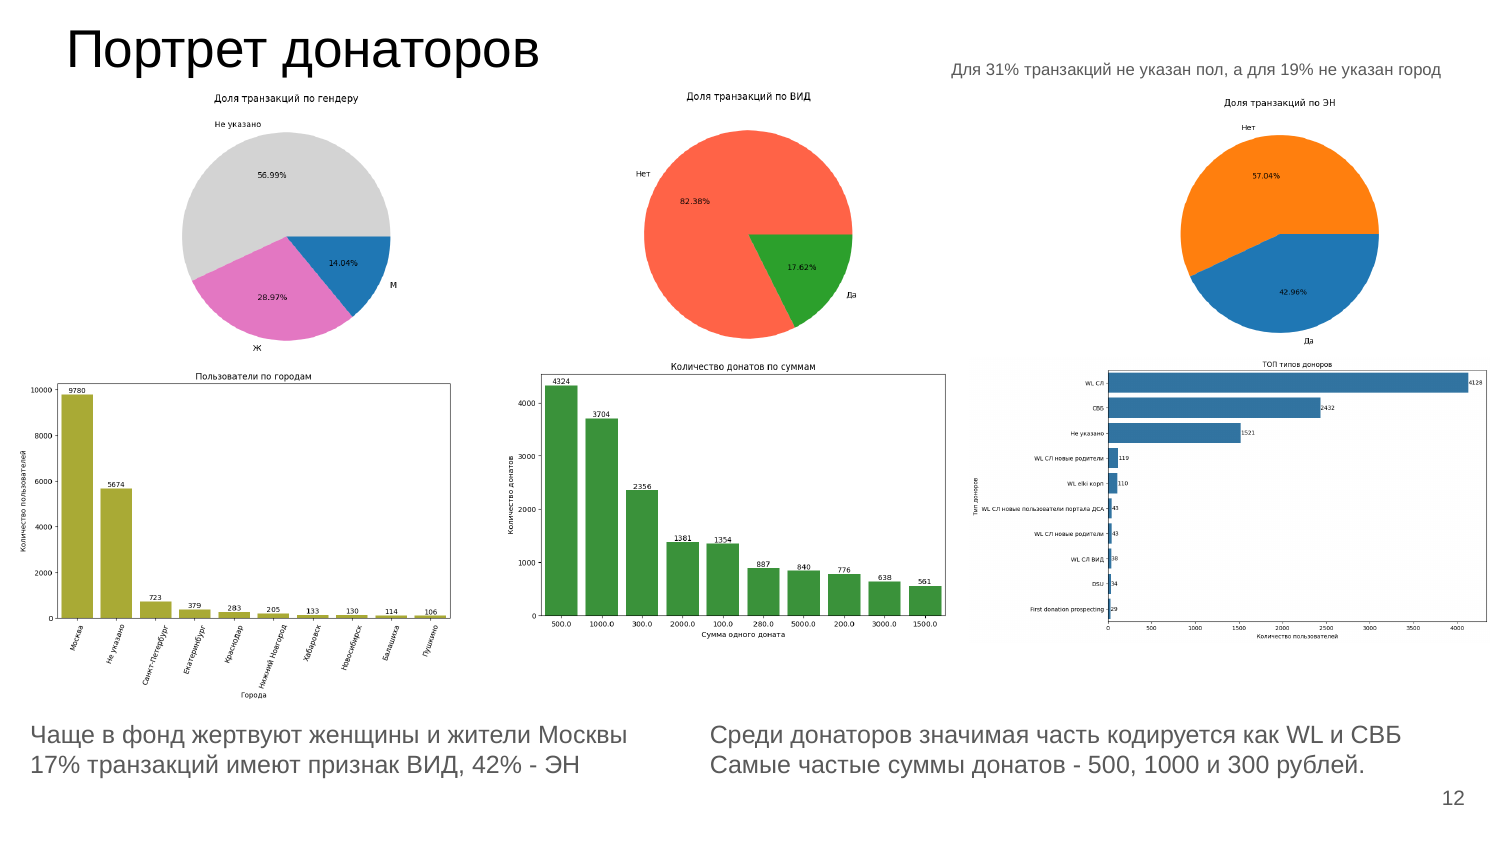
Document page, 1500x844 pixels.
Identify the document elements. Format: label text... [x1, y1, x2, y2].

picture [150, 88, 422, 354]
picture [1150, 92, 1410, 347]
picture [612, 86, 884, 340]
picture [502, 357, 950, 643]
picture [14, 367, 455, 704]
text_box Среди донаторов значимая часть кодируется как WL и СВБ Самые частые суммы донатов - 500, 1000 и 300 рублей. [694, 703, 1458, 798]
text_box Чаще в фонд жертвуют женщины и жители Москвы 17% транзакций имеют признак ВИД, 42% - ЭН [15, 703, 694, 787]
text_box Для 31% транзакций не указан пол, а для 19% не указан город [936, 43, 1468, 87]
slide_number ‹#› [1389, 764, 1480, 830]
title Портрет донаторов [51, 0, 1449, 94]
picture [968, 357, 1490, 643]
